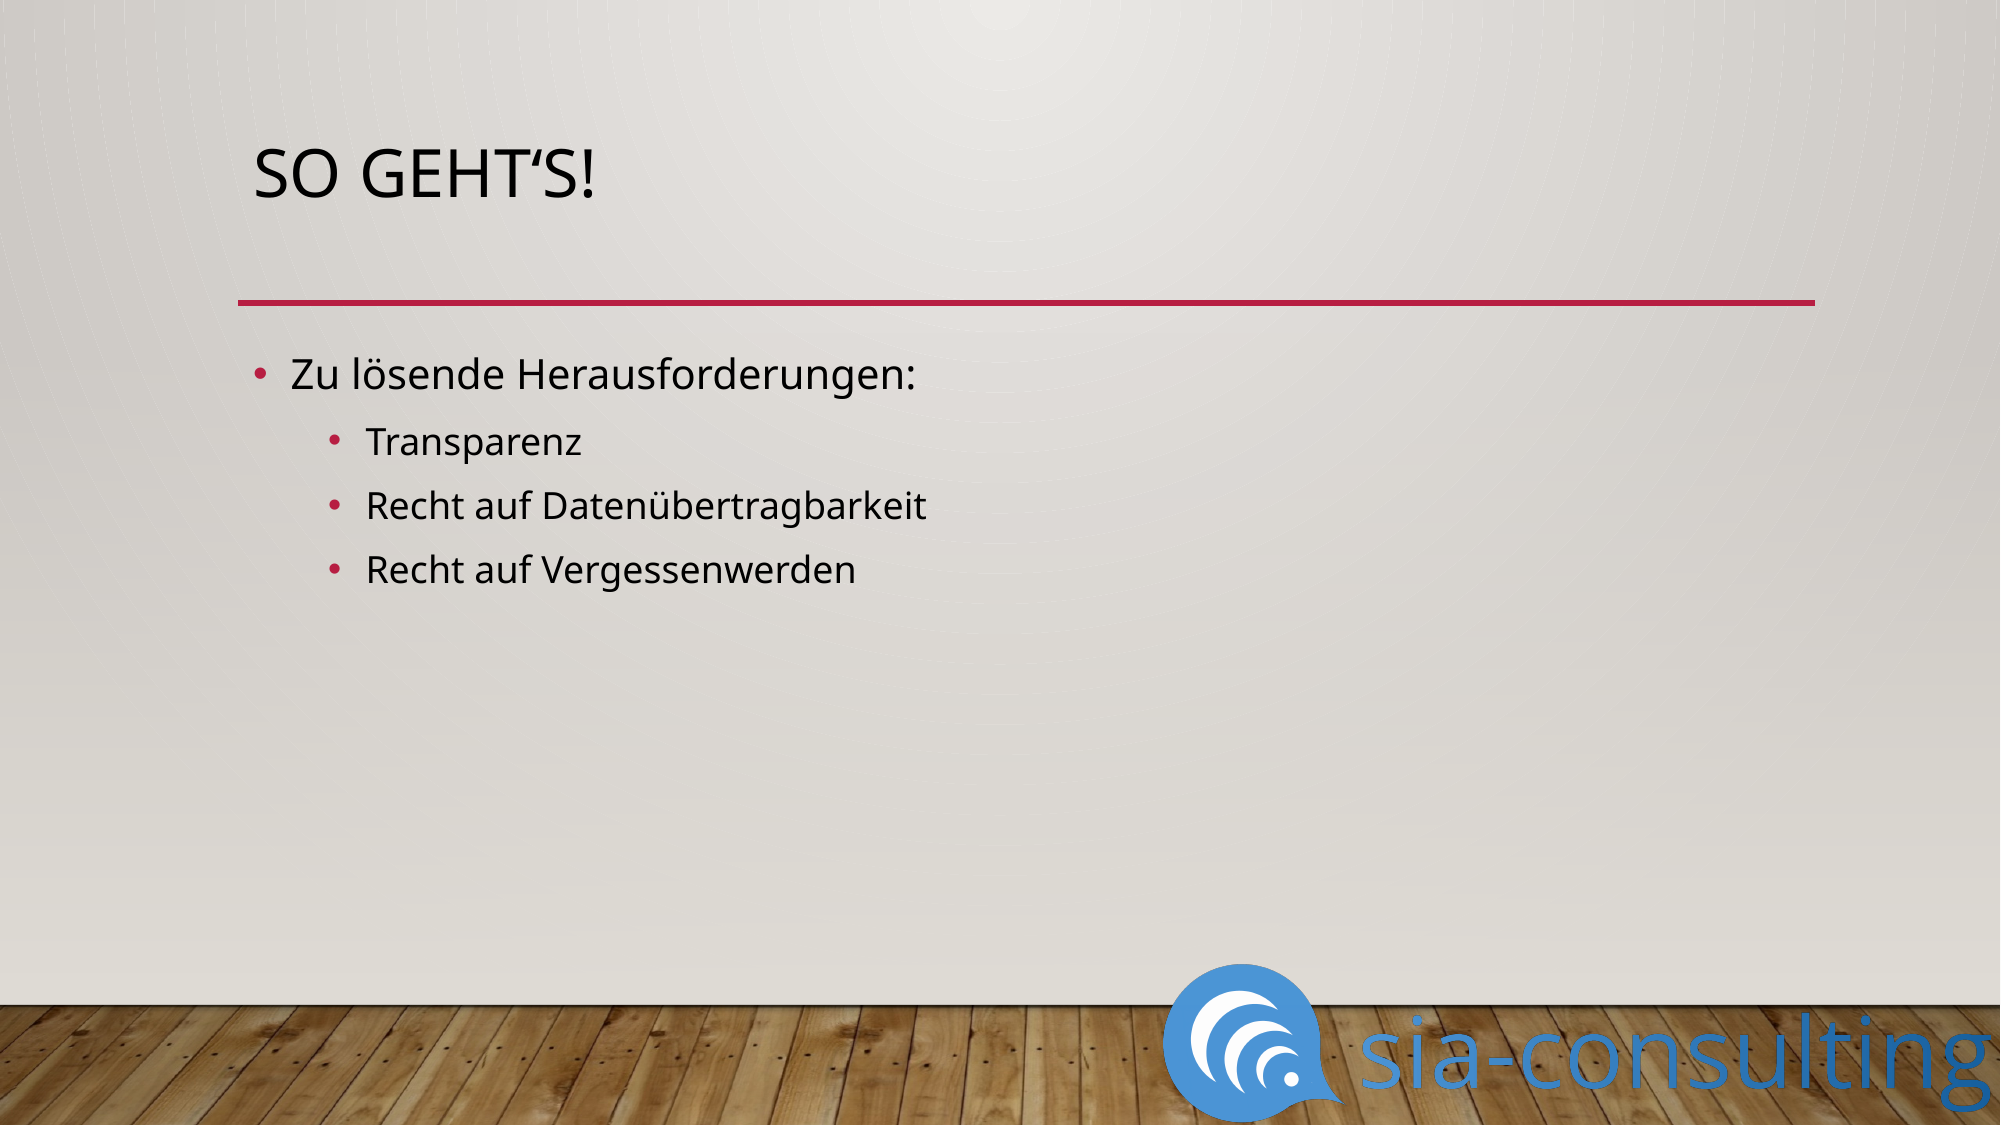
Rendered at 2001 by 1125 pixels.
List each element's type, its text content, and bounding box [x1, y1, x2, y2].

list Zu lösende Herausforderungen: Transparenz Recht auf Datenübertragbarkeit Recht auf Vergessenwerden [238, 330, 1814, 897]
title So geht‘s! [238, 131, 1814, 305]
picture [0, 944, 2001, 1125]
